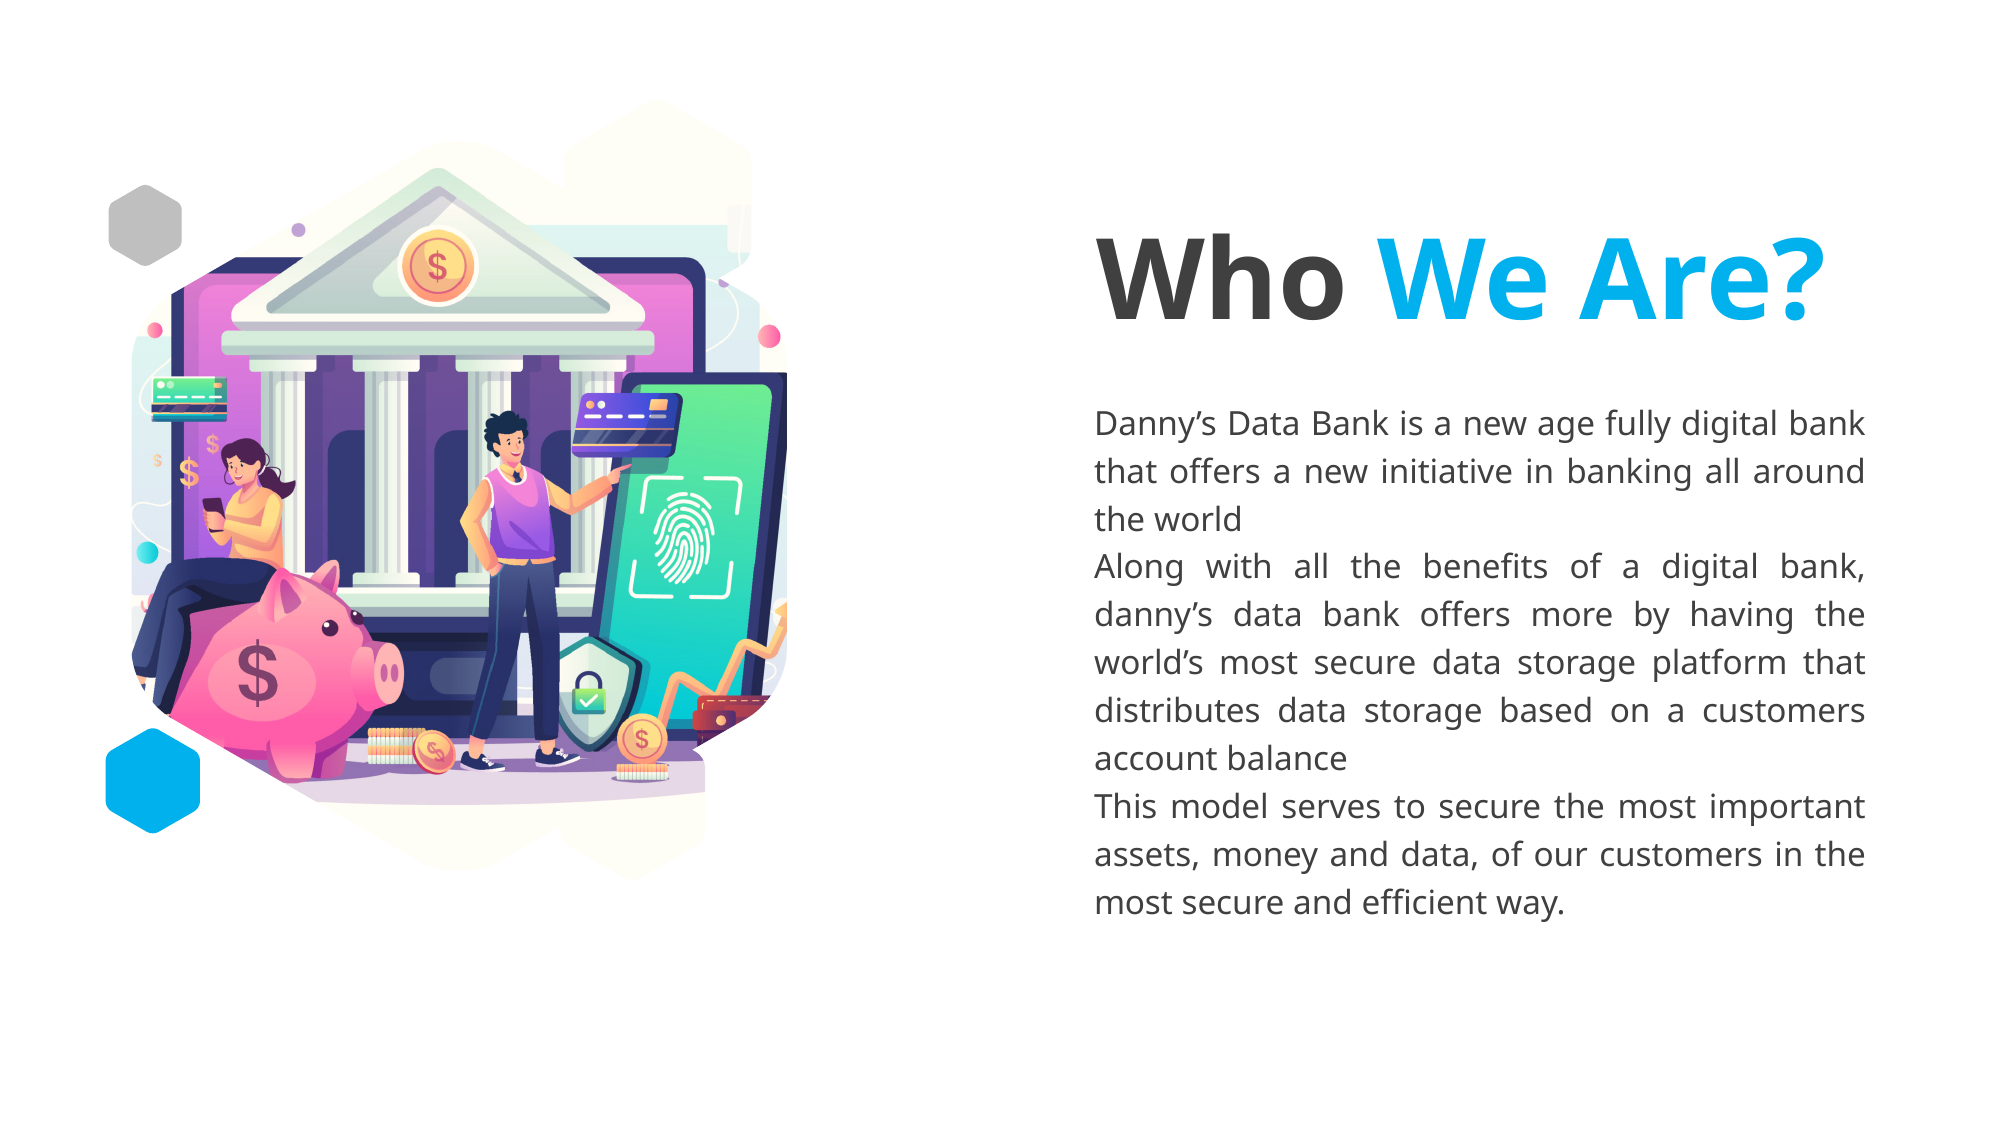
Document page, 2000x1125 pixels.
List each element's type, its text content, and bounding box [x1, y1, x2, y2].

text_box [108, 194, 126, 257]
text_box Danny’s Data Bank is a new age fully digital bank that offers a new initiative in banking all around the world Along with all the benefits of a digital bank, danny’s data bank offers more by having the world’s most secure data storage platform that distributes data storage based on a customers account balance This model serves to secure the most important assets, money and data, of our customers in the most secure and efficient way. [1094, 393, 1868, 921]
text_box Who We Are? [1081, 174, 1897, 349]
picture [131, 100, 787, 881]
text_box [105, 741, 126, 820]
